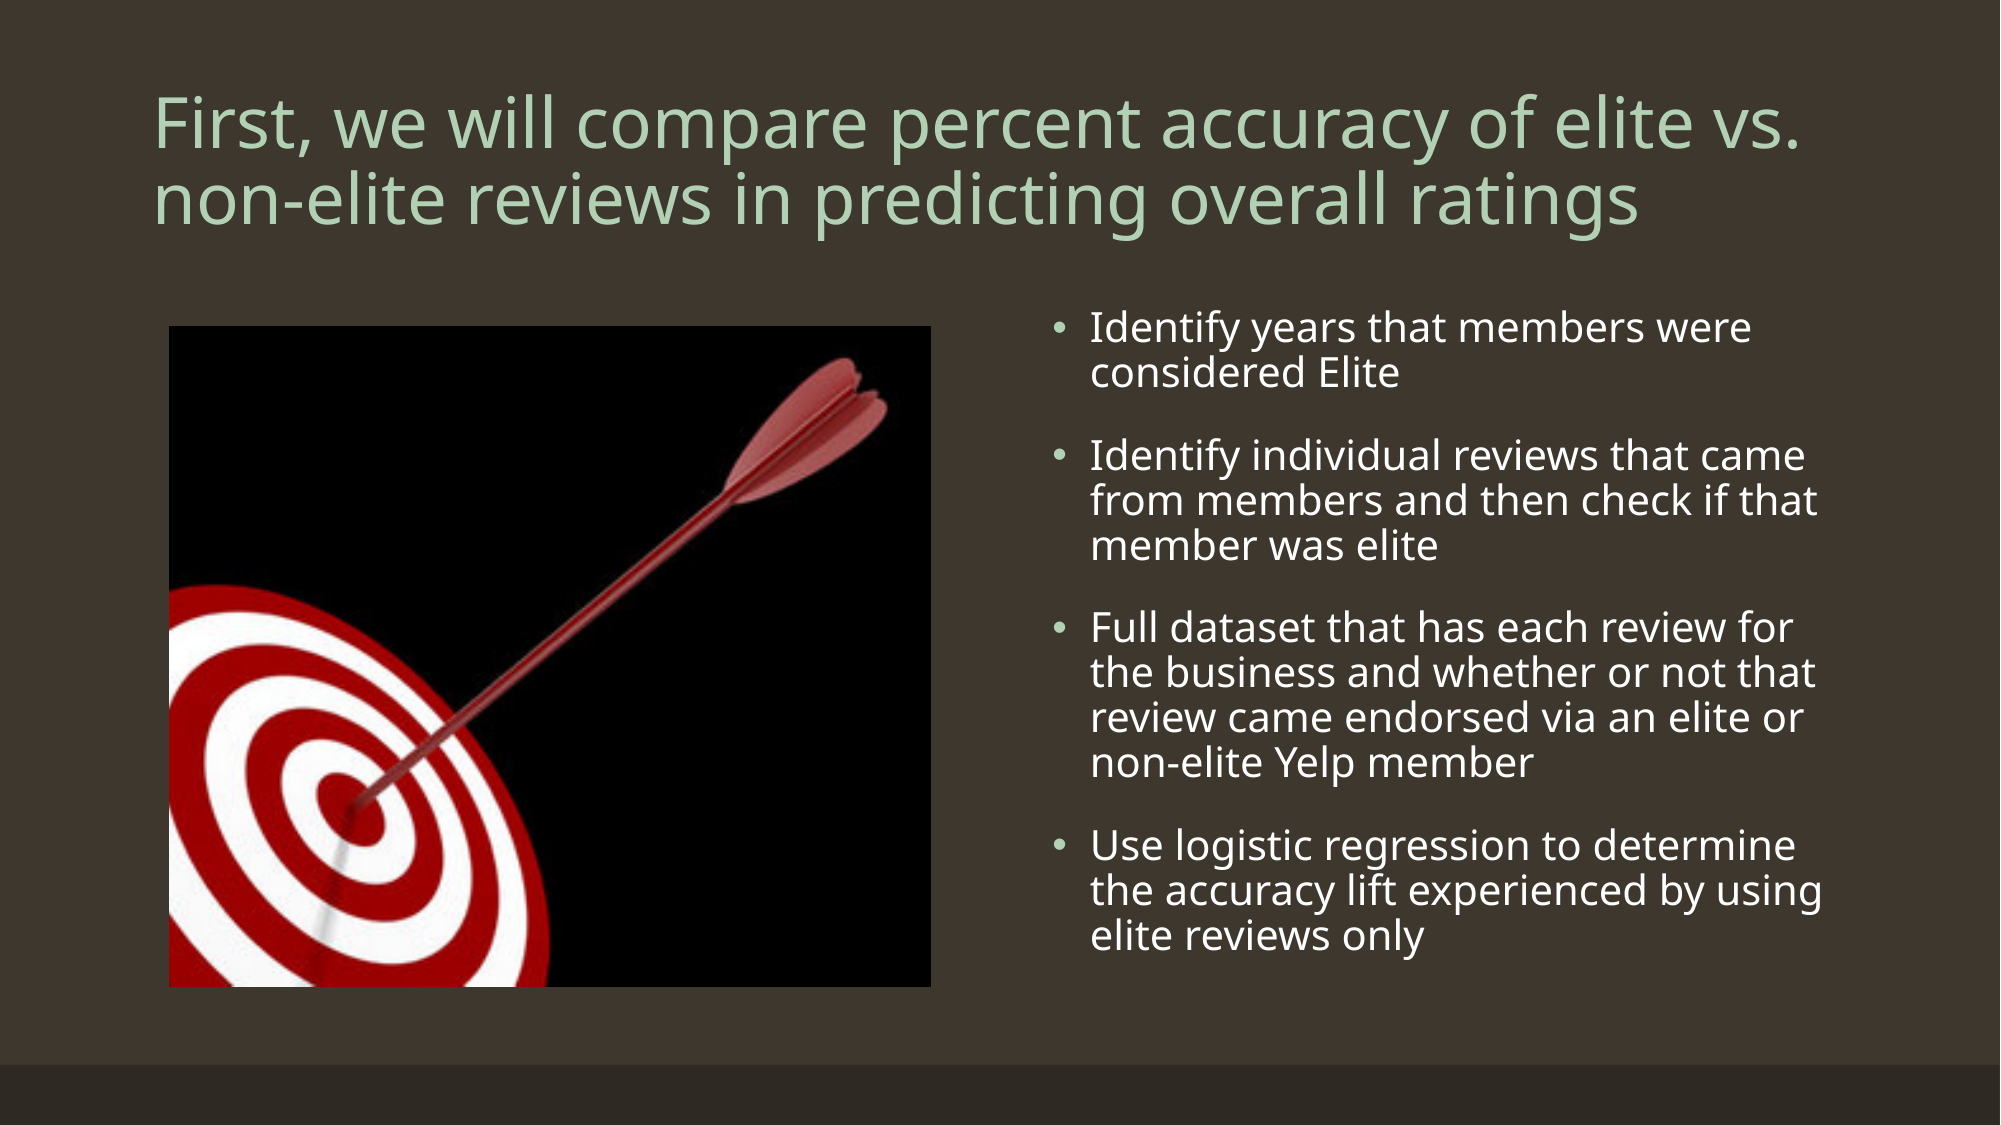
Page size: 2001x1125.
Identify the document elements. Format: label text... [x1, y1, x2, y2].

list Identify years that members were considered Elite Identify individual reviews that came from members and then check if that member was elite Full dataset that has each review for the business and whether or not that review came endorsed via an elite or non-elite Yelp member Use logistic regression to determine the accuracy lift experienced by using elite reviews only [1037, 299, 1863, 1014]
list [169, 326, 931, 987]
title First, we will compare percent accuracy of elite vs. non-elite reviews in predicting overall ratings [137, 59, 1863, 248]
